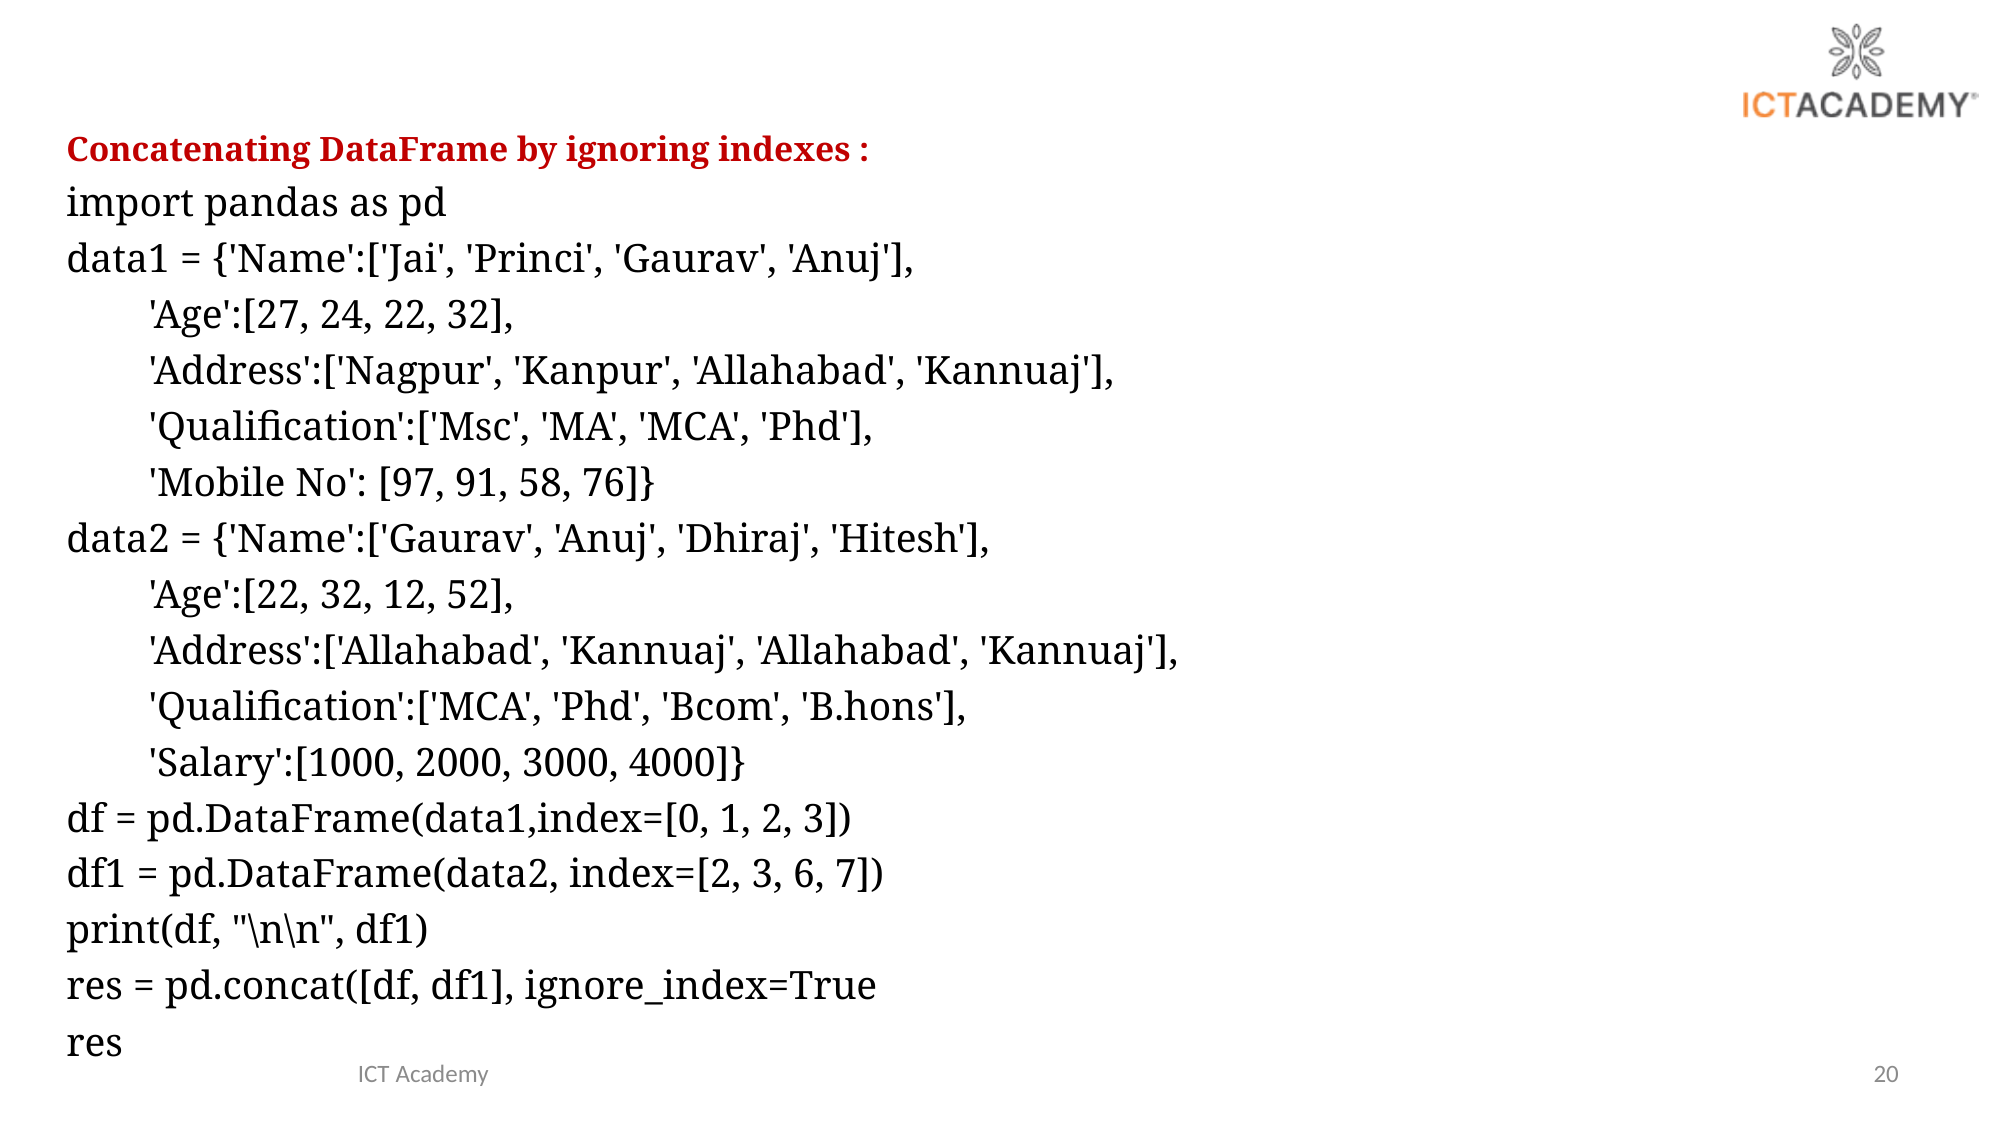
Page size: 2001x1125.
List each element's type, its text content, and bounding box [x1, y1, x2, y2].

footer ICT Academy [85, 1042, 761, 1103]
slide_number 20 [1464, 1042, 1915, 1103]
list Concatenating DataFrame by ignoring indexes : import pandas as pd data1 = {'Name':['Jai', 'Princi', 'Gaurav', 'Anuj'], 'Age':[27, 24, 22, 32], 'Address':['Nagpur', 'Kanpur', 'Allahabad', 'Kannuaj'], 'Qualification':['Msc', 'MA', 'MCA', 'Phd'], 'Mobile No': [97, 91, 58, 76]} data2 = {'Name':['Gaurav', 'Anuj', 'Dhiraj', 'Hitesh'], 'Age':[22, 32, 12, 52], 'Address':['Allahabad', 'Kannuaj', 'Allahabad', 'Kannuaj'], 'Qualification':['MCA', 'Phd', 'Bcom', 'B.hons'], 'Salary':[1000, 2000, 3000, 4000]} df = pd.DataFrame(data1,index=[0, 1, 2, 3]) df1 = pd.DataFrame(data2, index=[2, 3, 6, 7]) print(df, "\n\n", df1) res = pd.concat([df, df1], ignore_index=True res [51, 125, 1966, 1079]
picture [1743, 22, 1979, 120]
